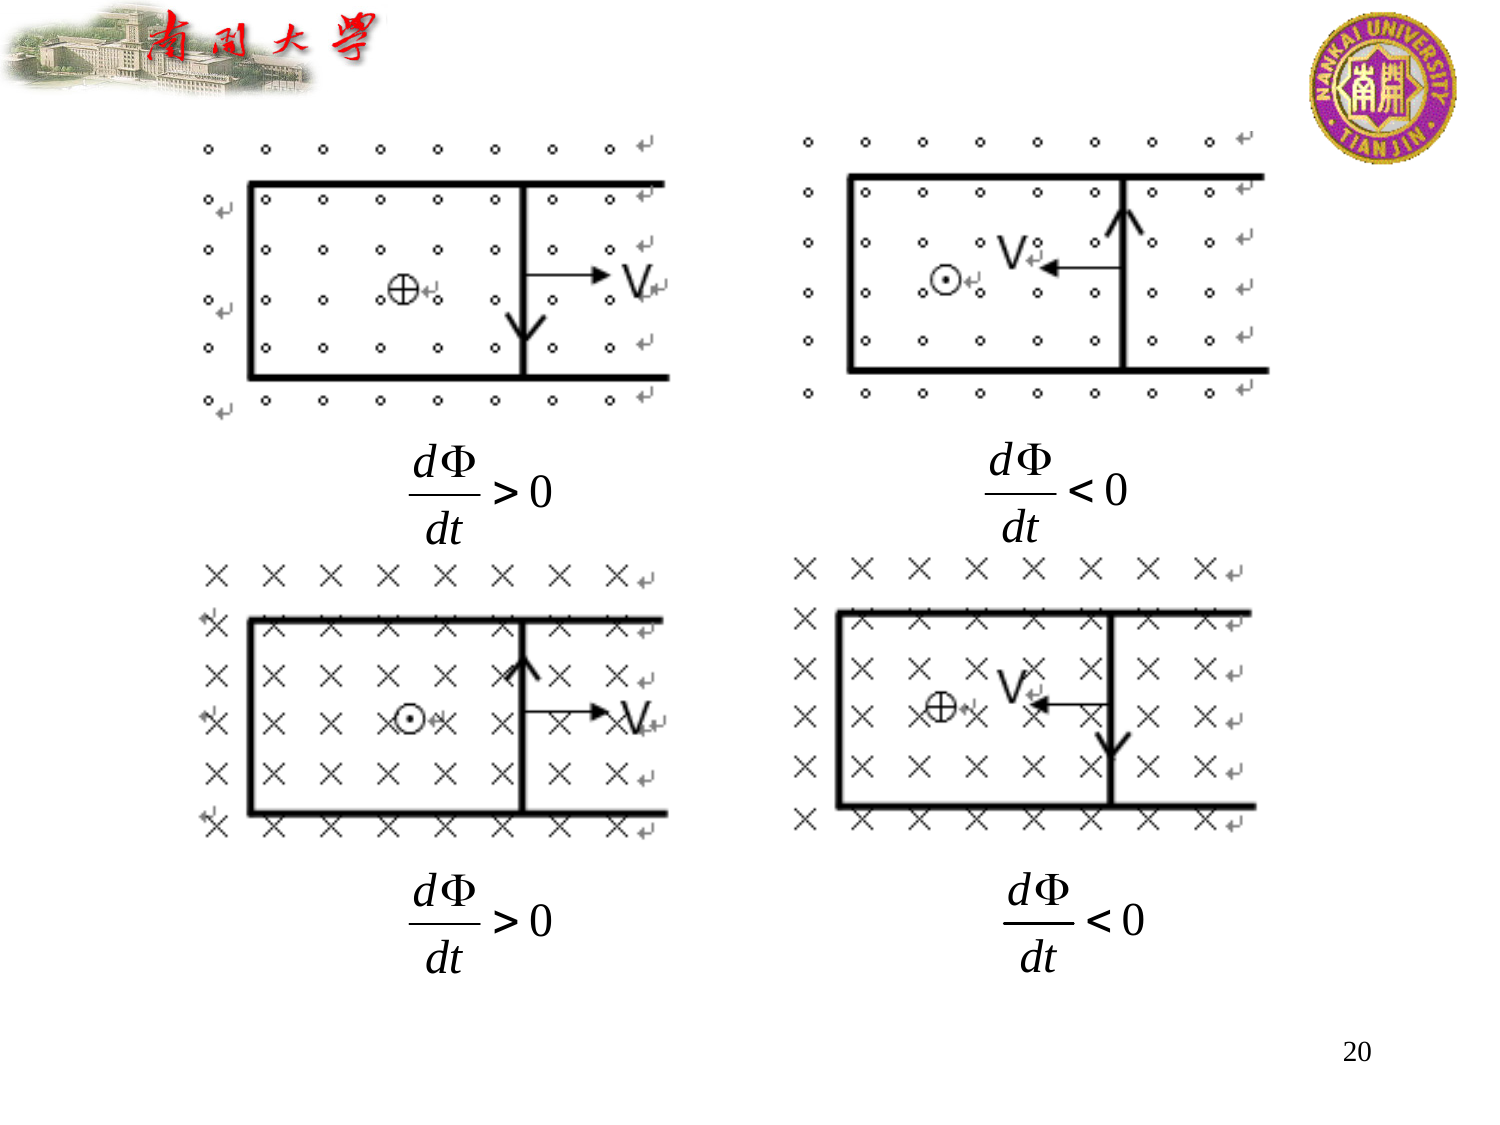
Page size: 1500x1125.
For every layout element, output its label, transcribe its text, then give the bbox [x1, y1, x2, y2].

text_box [401, 431, 562, 556]
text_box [401, 860, 562, 985]
picture [170, 556, 1275, 853]
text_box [995, 860, 1155, 983]
slide_number 20 [1074, 1024, 1388, 1101]
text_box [977, 429, 1138, 554]
picture [170, 0, 1500, 431]
picture [0, 0, 388, 100]
